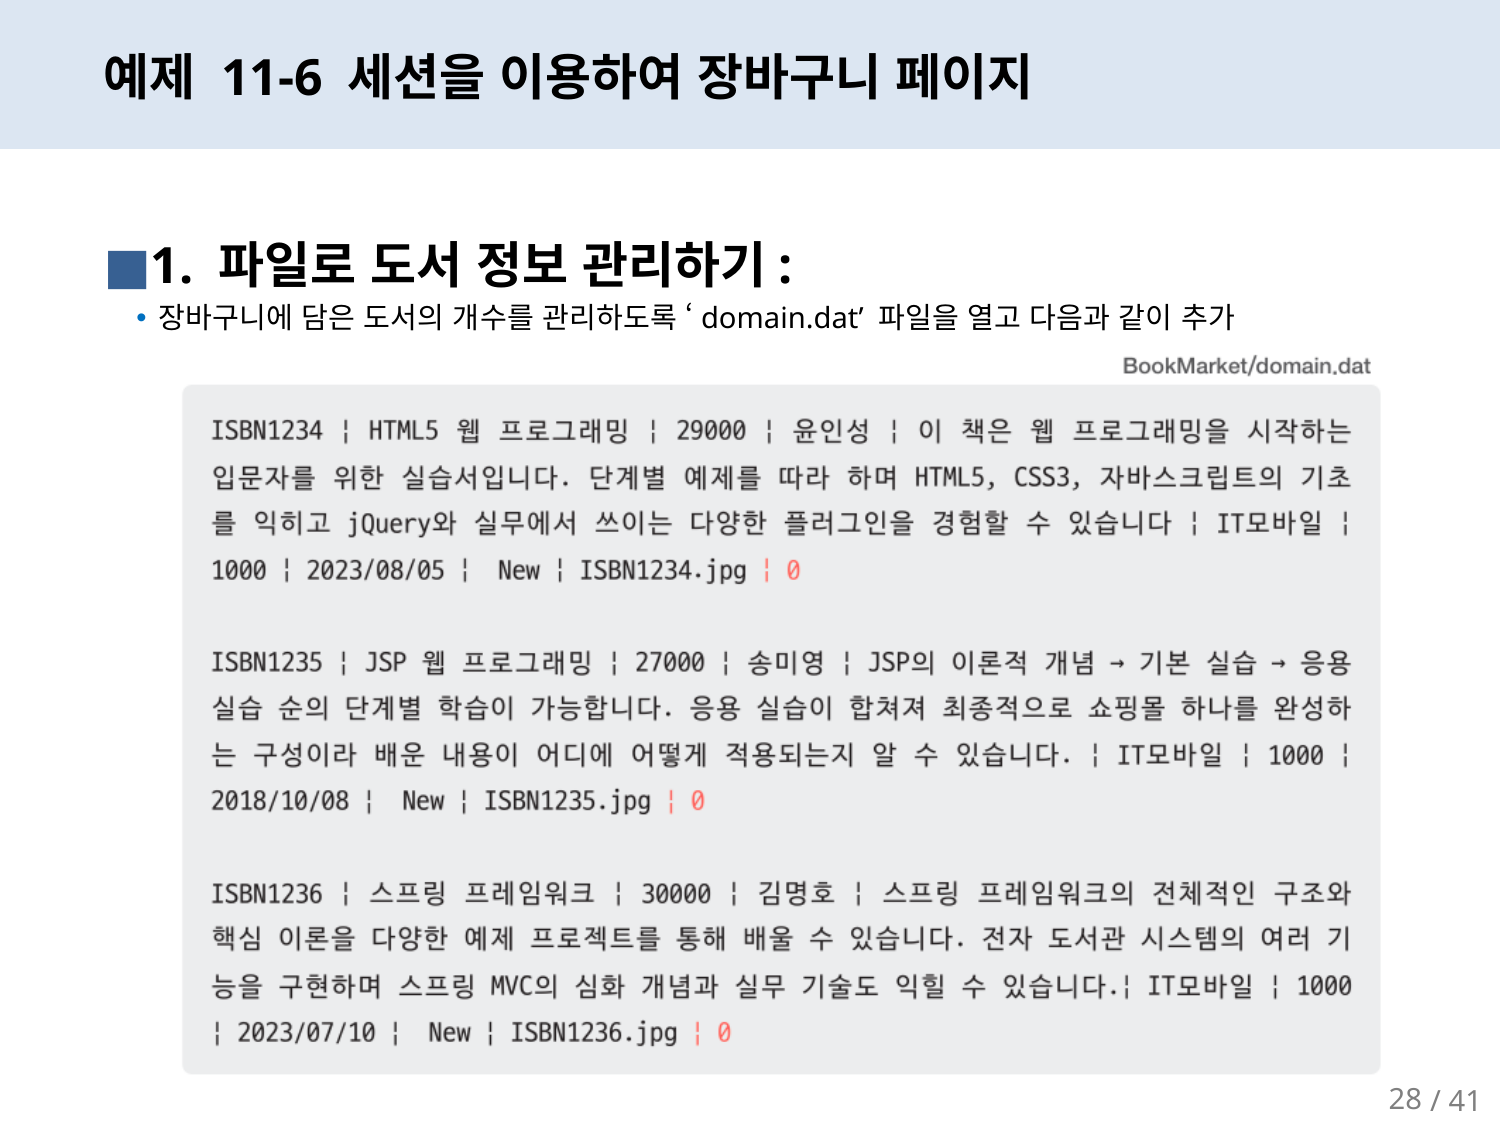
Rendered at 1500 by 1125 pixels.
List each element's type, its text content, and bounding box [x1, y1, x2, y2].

title 예제 11-6 세션을 이용하여 장바구니 페이지 [88, 30, 1211, 121]
picture [170, 350, 1386, 1083]
list 1. 파일로 도서 정보 관리하기: 장바구니에 담은 도서의 개수를 관리하도록 ‘domain.dat’ 파일을 열고 다음과 같이 추가 [88, 196, 1436, 1083]
